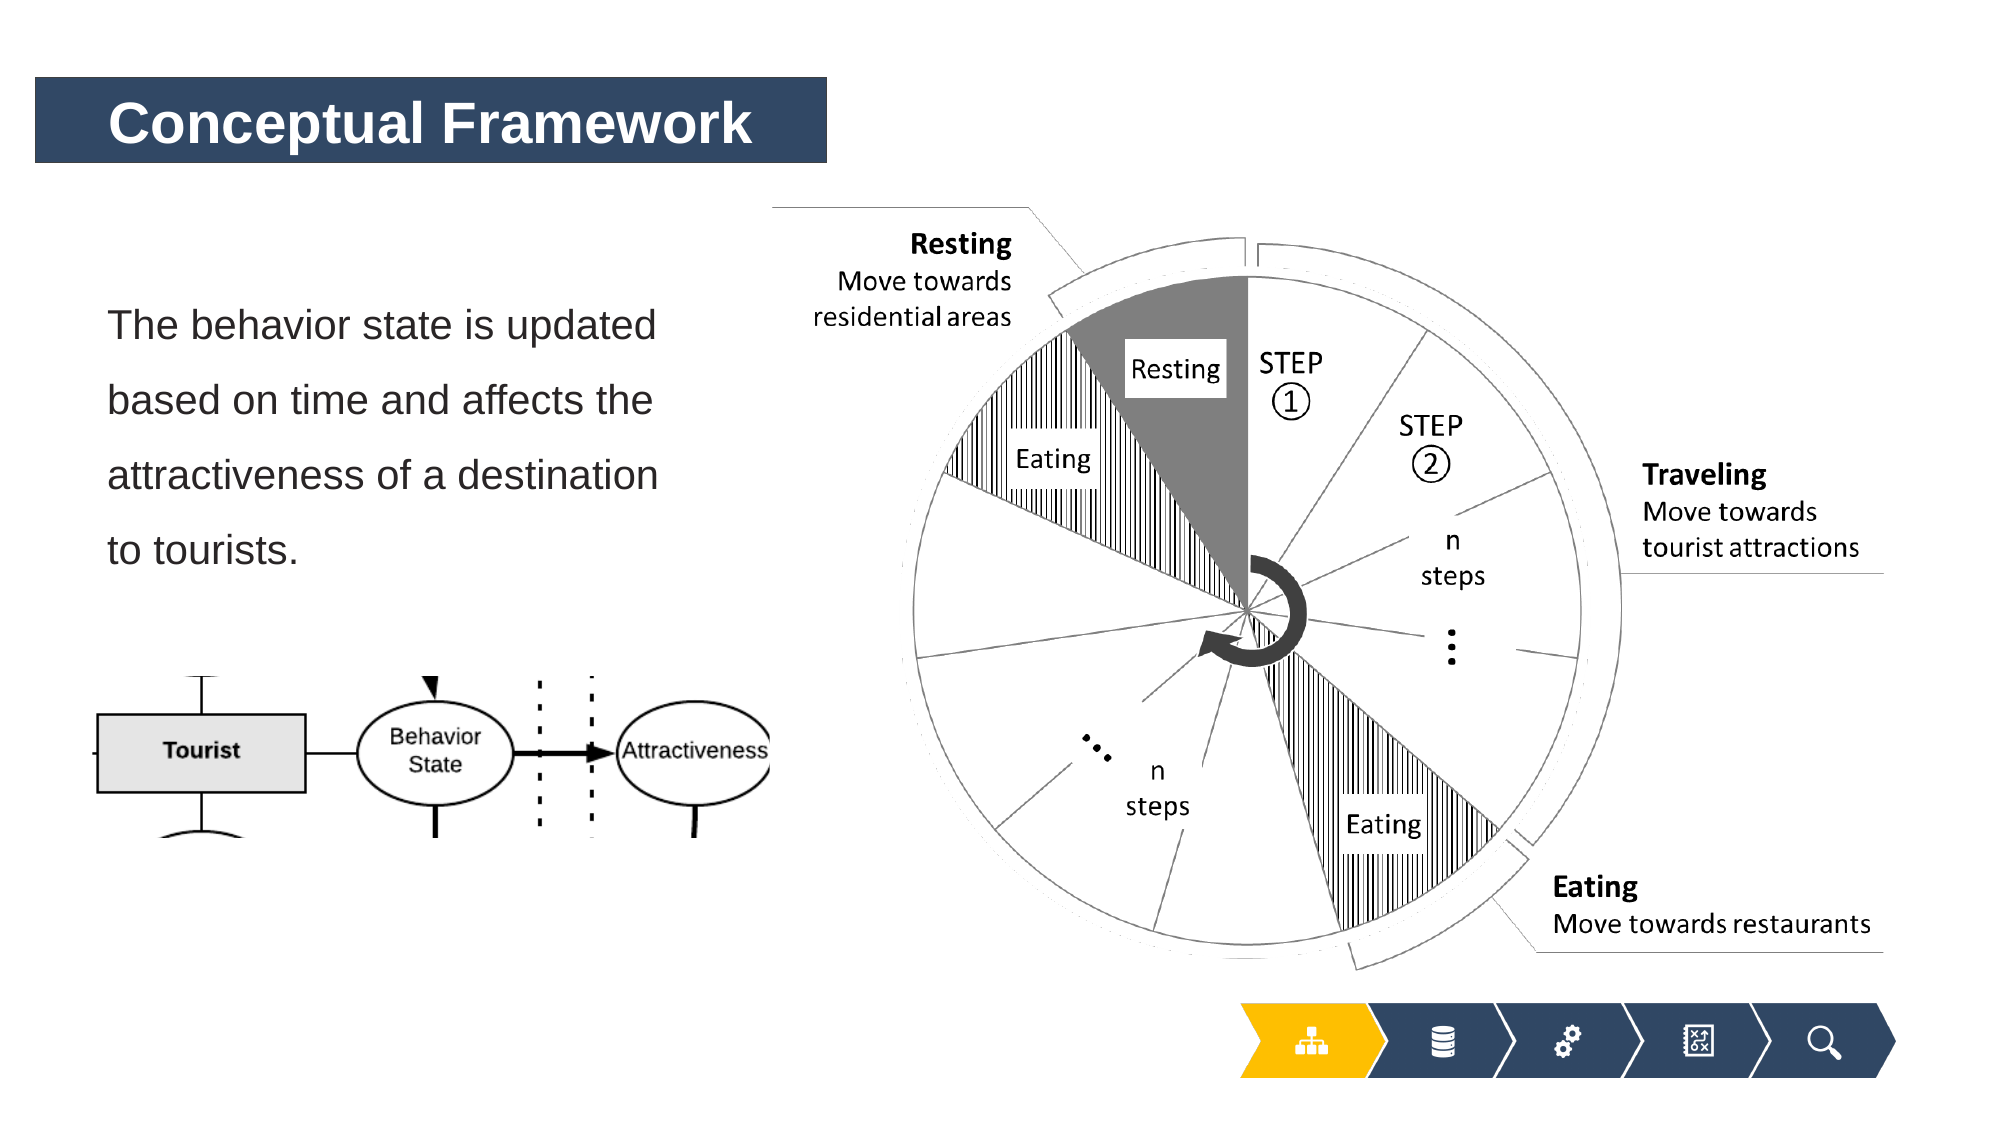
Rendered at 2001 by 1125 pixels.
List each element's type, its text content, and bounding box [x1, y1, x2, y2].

picture [92, 207, 1896, 1078]
text_box The behavior state is updated based on time and affects the attractiveness of a destination to tourists. [92, 265, 659, 581]
text_box Conceptual Framework [35, 77, 827, 163]
